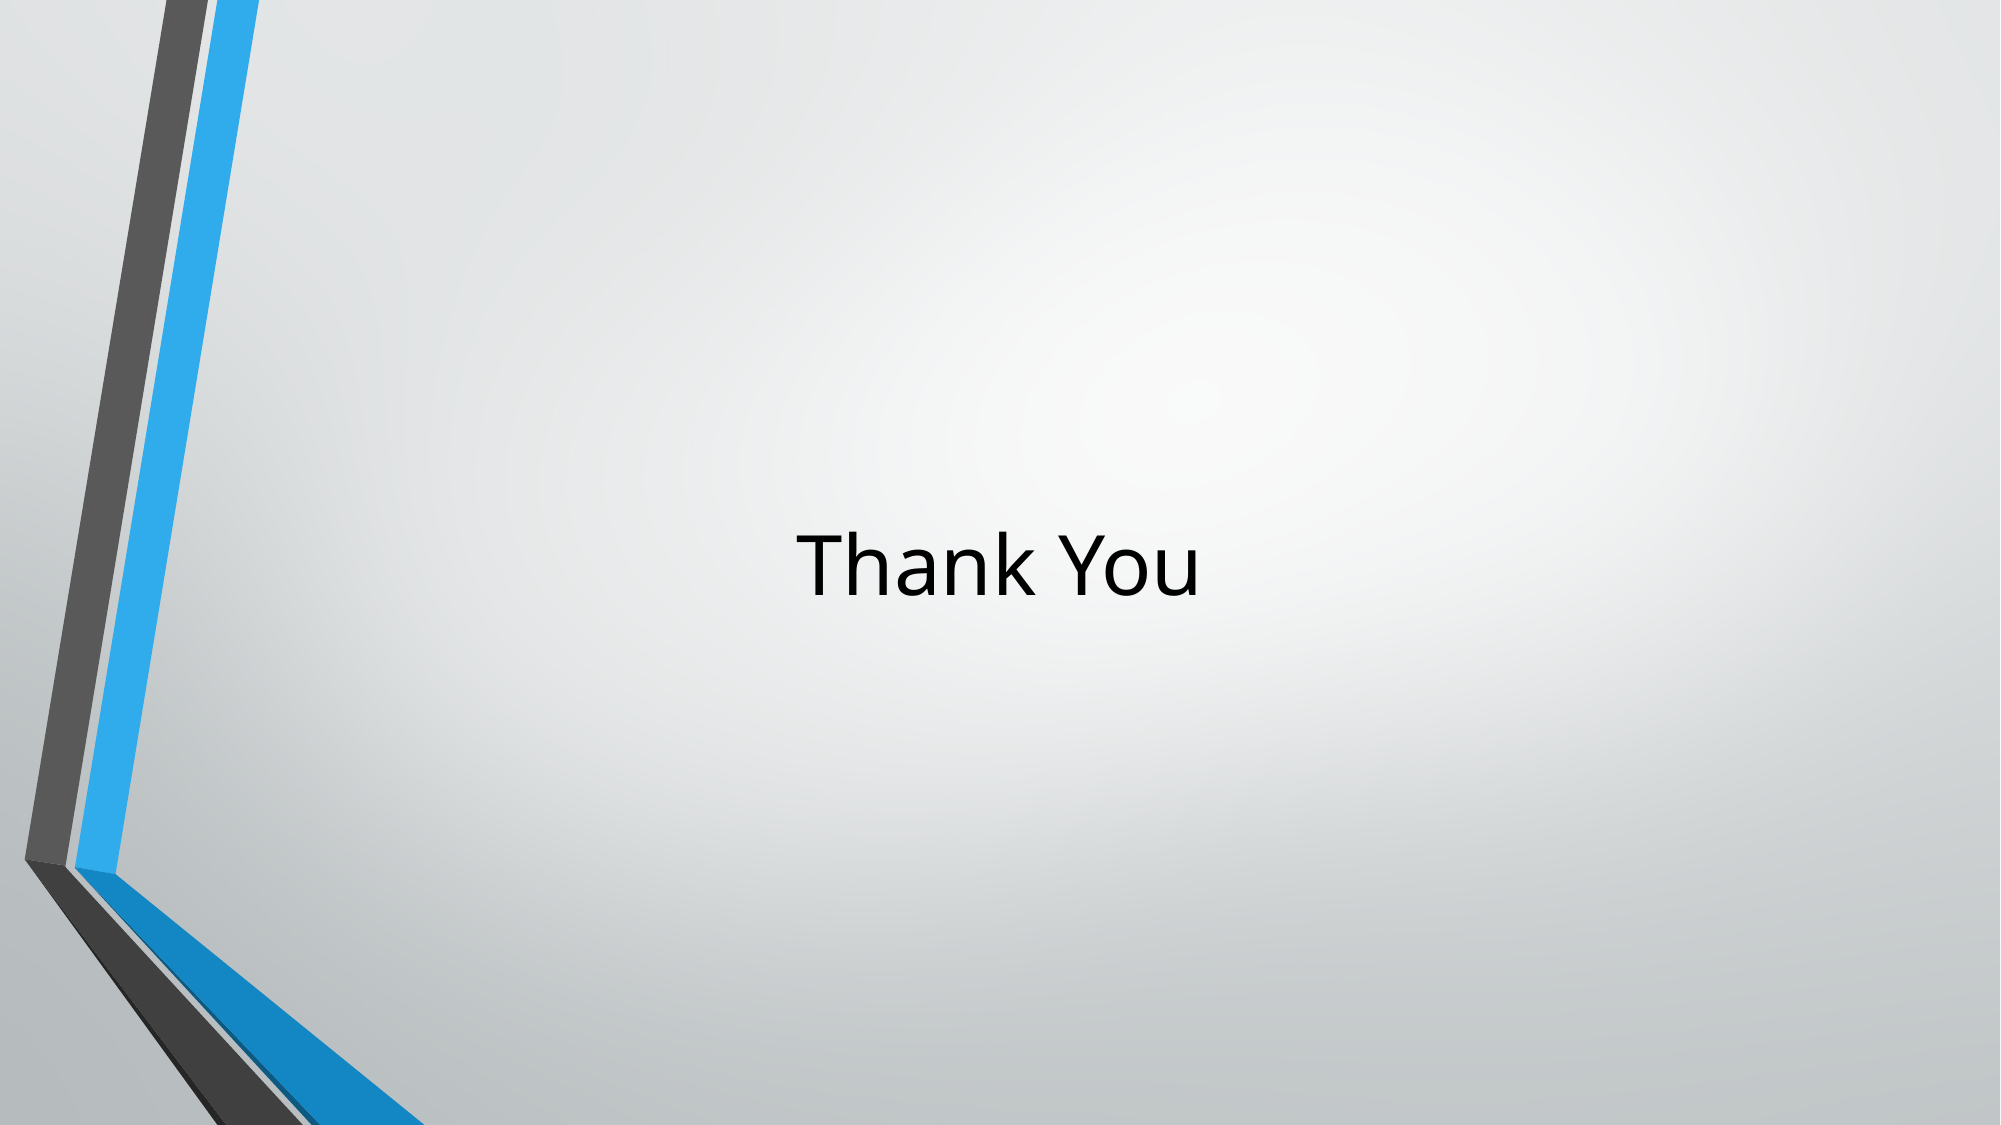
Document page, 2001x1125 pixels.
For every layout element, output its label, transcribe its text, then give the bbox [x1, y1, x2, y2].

title Thank You [178, 418, 1822, 707]
